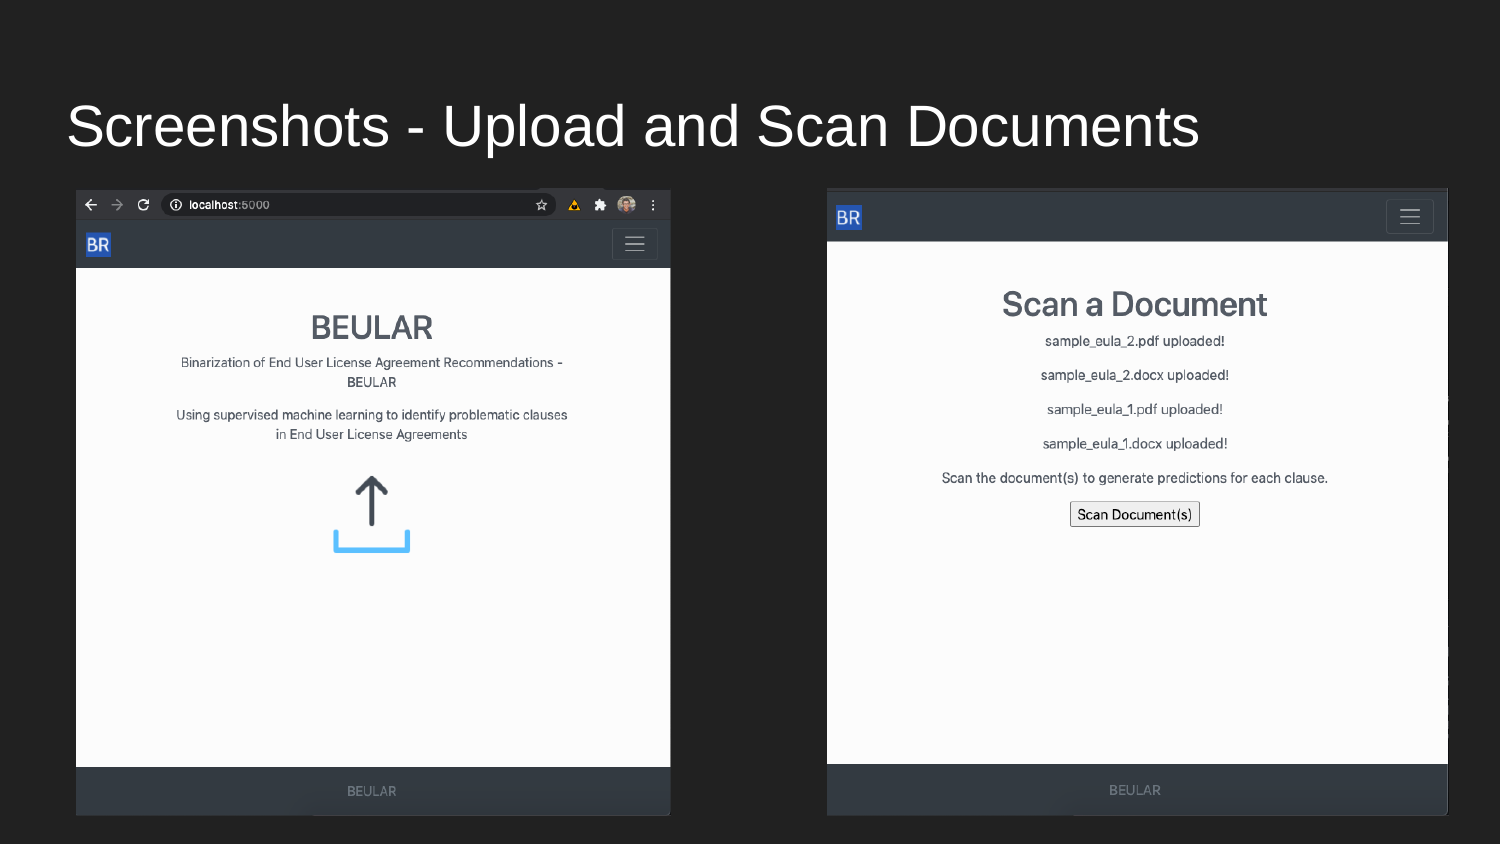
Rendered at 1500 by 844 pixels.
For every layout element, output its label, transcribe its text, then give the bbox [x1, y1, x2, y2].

title Screenshots - Upload and Scan Documents [51, 72, 1449, 167]
picture [76, 188, 671, 816]
picture [826, 188, 1450, 816]
